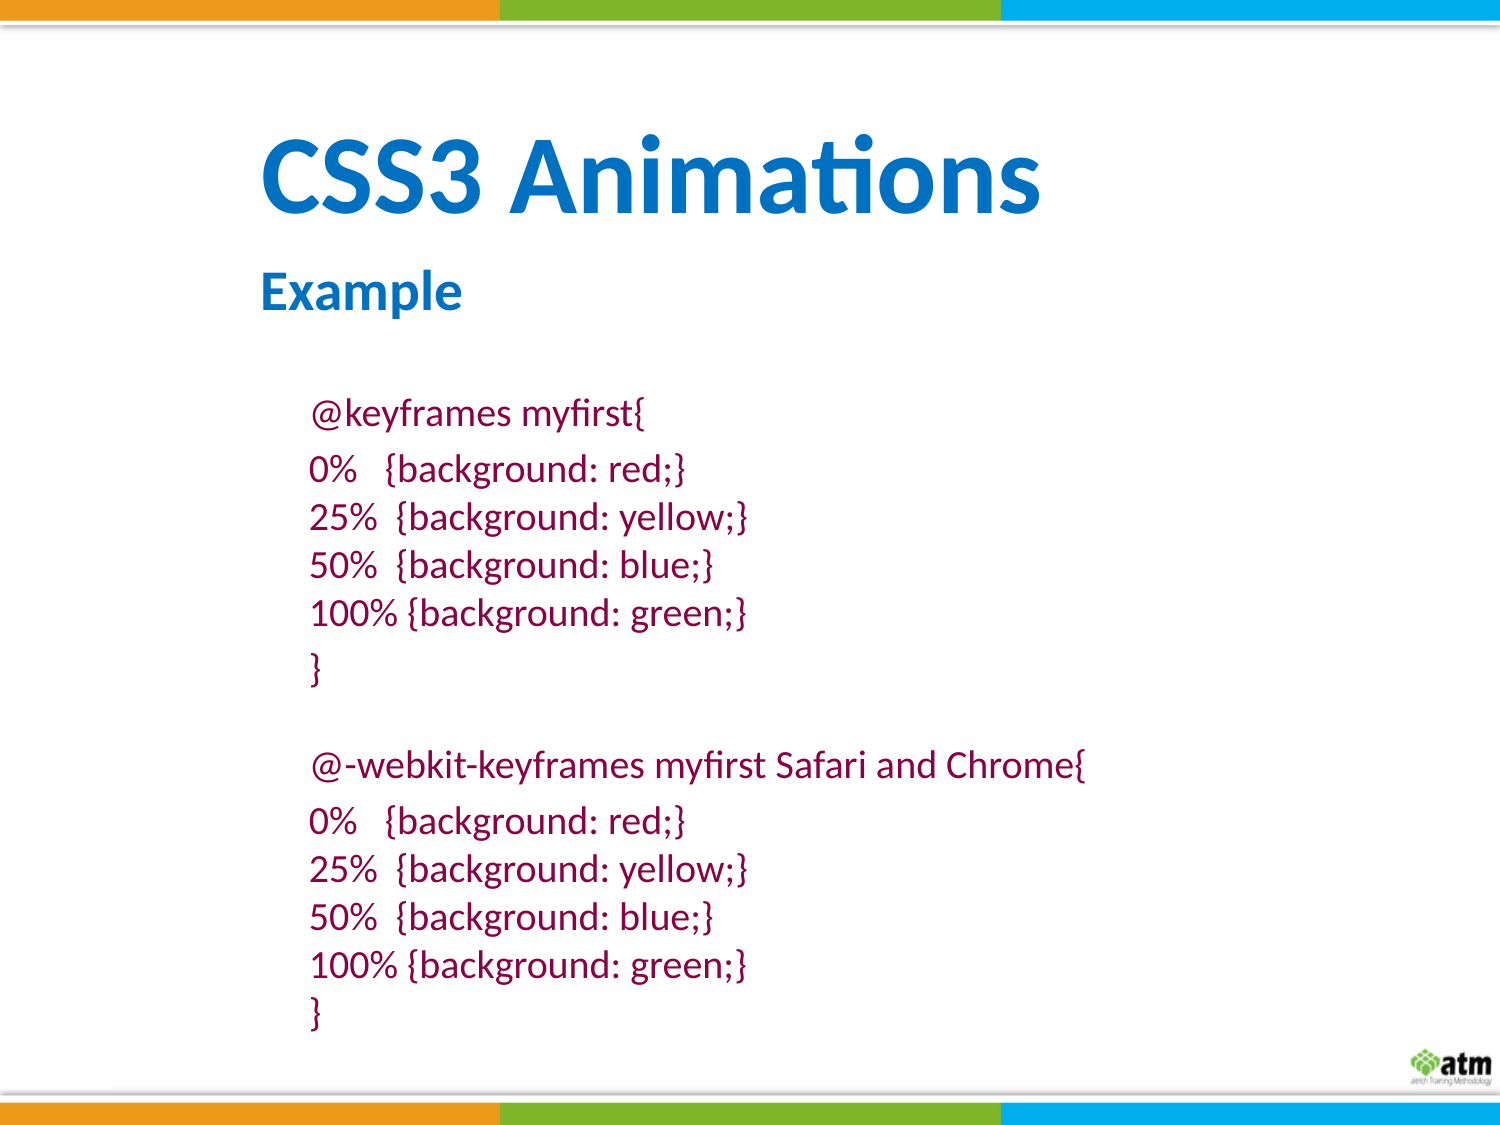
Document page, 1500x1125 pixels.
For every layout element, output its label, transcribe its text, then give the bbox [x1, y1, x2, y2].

picture [0, 0, 1500, 1125]
text_box Example @keyframes myfirst{ 0% {background: red;} 25% {background: yellow;} 50% {background: blue;} 100% {background: green;} } @-webkit-keyframes myfirst Safari and Chrome{ 0% {background: red;} 25% {background: yellow;} 50% {background: blue;} 100% {background: green;} } [246, 246, 1254, 1043]
text_box CSS3 Animations [246, 117, 1165, 221]
